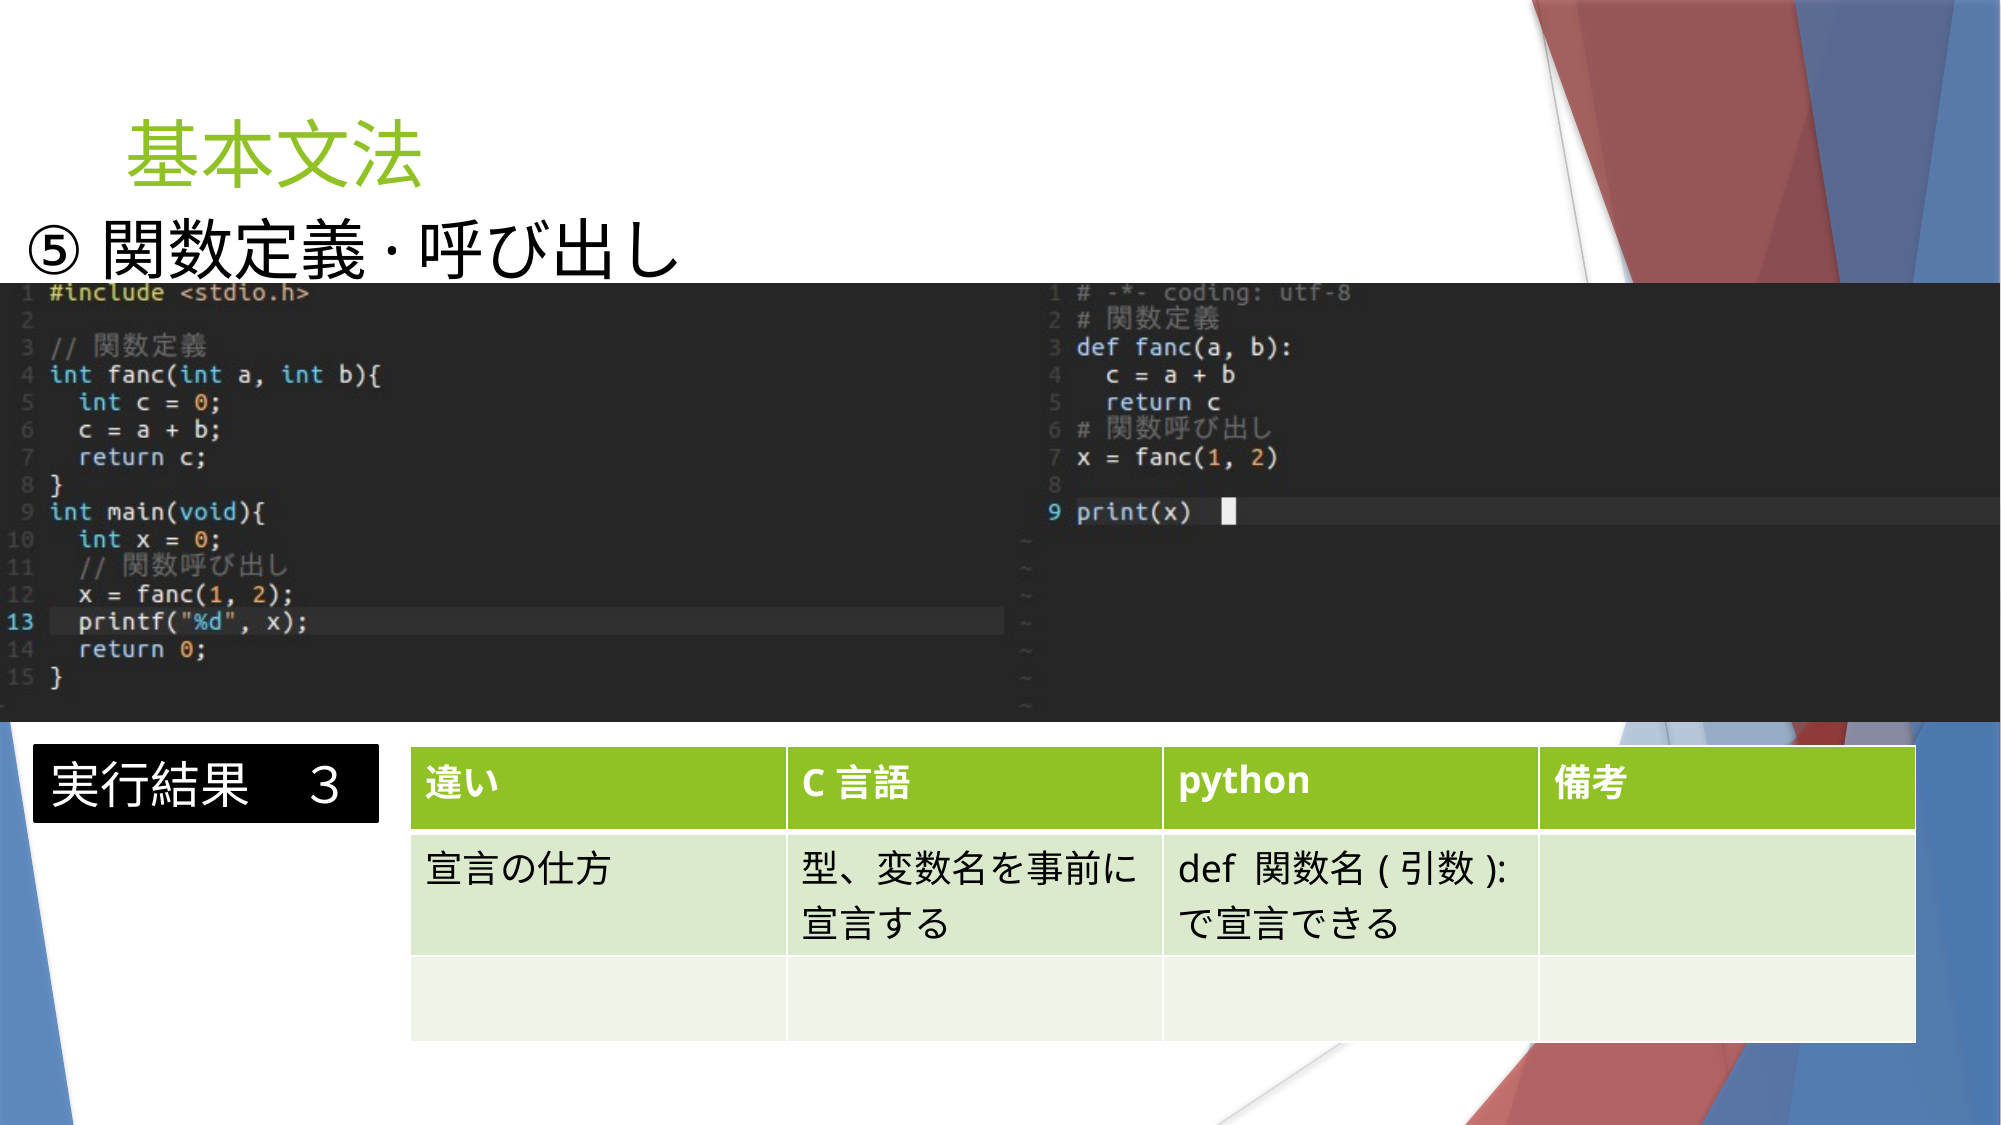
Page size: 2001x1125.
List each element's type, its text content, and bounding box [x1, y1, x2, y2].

table_cell 型、変数名を事前に宣言する [788, 835, 1162, 955]
table_cell [1164, 957, 1538, 1041]
table_header python [1164, 747, 1538, 829]
table_header 備考 [1540, 747, 1915, 829]
table_header 違い [411, 747, 786, 829]
table_cell [1540, 957, 1915, 1041]
text_box ⑤関数定義·呼び出し [10, 200, 1652, 283]
table_cell 宣言の仕方 [411, 835, 786, 955]
table_header C言語 [788, 747, 1162, 829]
table_cell [788, 957, 1162, 1041]
picture [0, 283, 2000, 722]
text_box 実行結果 ３ [33, 744, 379, 823]
table_cell [411, 957, 786, 1041]
table_cell def 関数名(引数): で宣言できる [1164, 835, 1538, 955]
table_cell [1540, 835, 1915, 955]
text_box 基本文法 [111, 99, 1522, 200]
